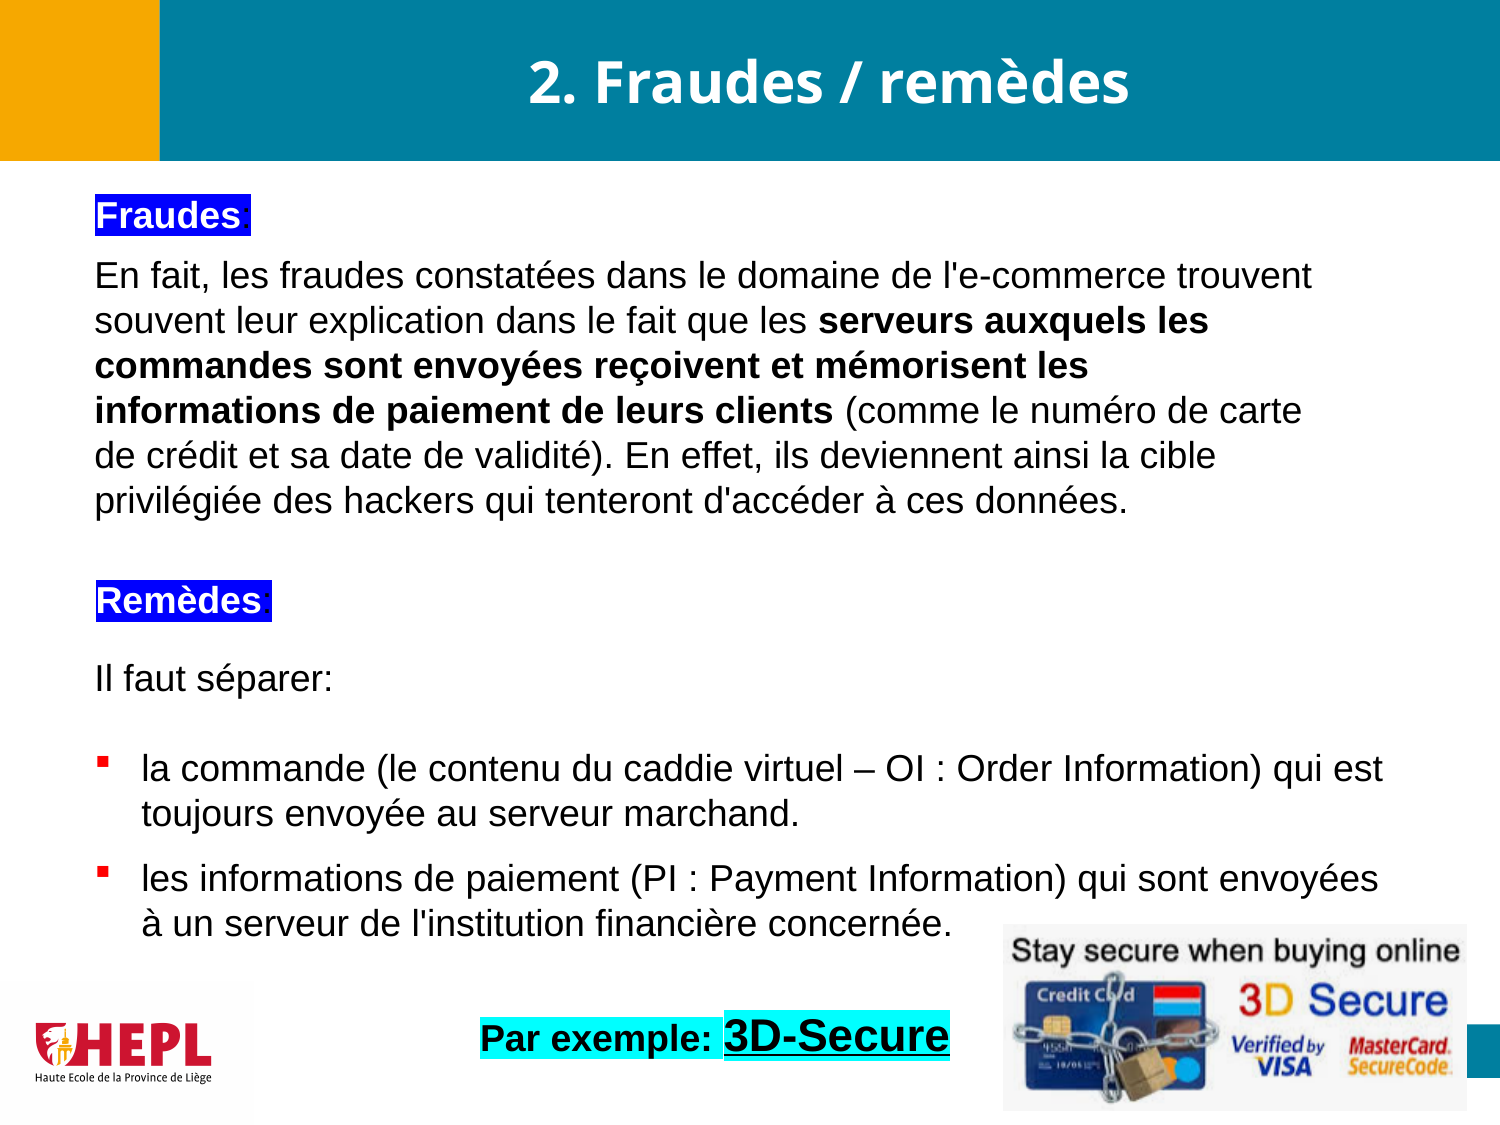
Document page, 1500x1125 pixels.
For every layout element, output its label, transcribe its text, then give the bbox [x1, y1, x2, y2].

picture [1003, 924, 1467, 1111]
text_box Par exemple: 3D-Secure [465, 998, 965, 1068]
picture [0, 981, 254, 1125]
text_box Fraudes: [80, 183, 267, 244]
text_box Il faut séparer: la commande (le contenu du caddie virtuel – OI : Order Information) qui est toujours envoyée au serveur marchand. les informations de paiement (PI : Payment Information) qui sont envoyées à un serveur de l'institution financière concernée. [79, 646, 1421, 952]
text_box Remèdes: [80, 569, 288, 629]
title 2. Fraudes / remèdes [159, 0, 1500, 161]
text_box En fait, les fraudes constatées dans le domaine de l'e-commerce trouvent souvent leur explication dans le fait que les serveurs auxquels les commandes sont envoyées reçoivent et mémorisent les informations de paiement de leurs clients (comme le numéro de carte de crédit et sa date de validité). En effet, ils deviennent ainsi la cible privilégiée des hackers qui tenteront d'accéder à ces données. [79, 243, 1337, 529]
